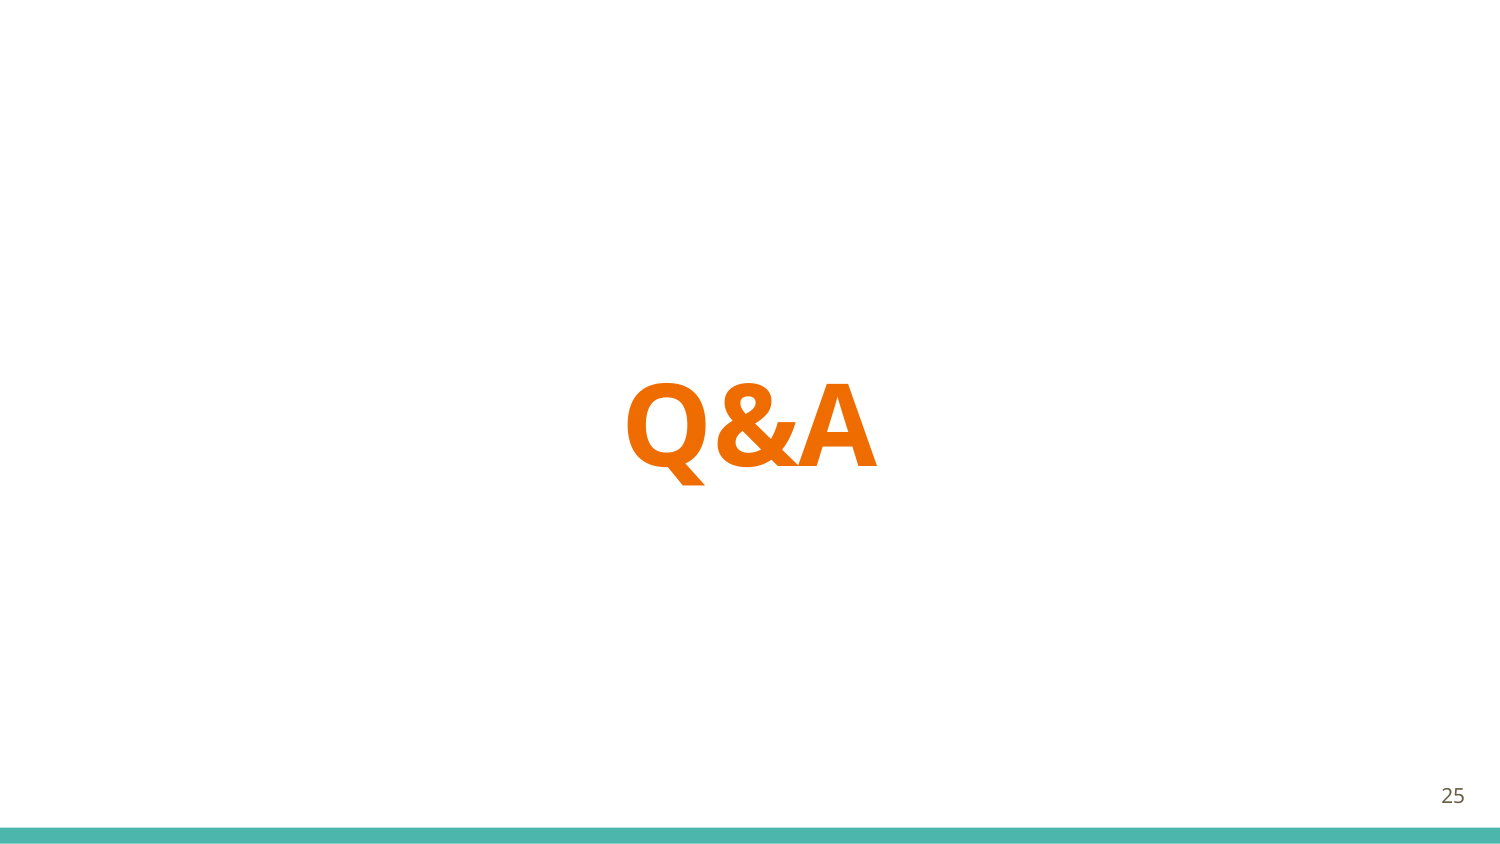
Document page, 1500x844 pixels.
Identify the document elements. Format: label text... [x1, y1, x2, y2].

slide_number ‹#› [1389, 764, 1480, 830]
title Q&A [51, 344, 1449, 501]
